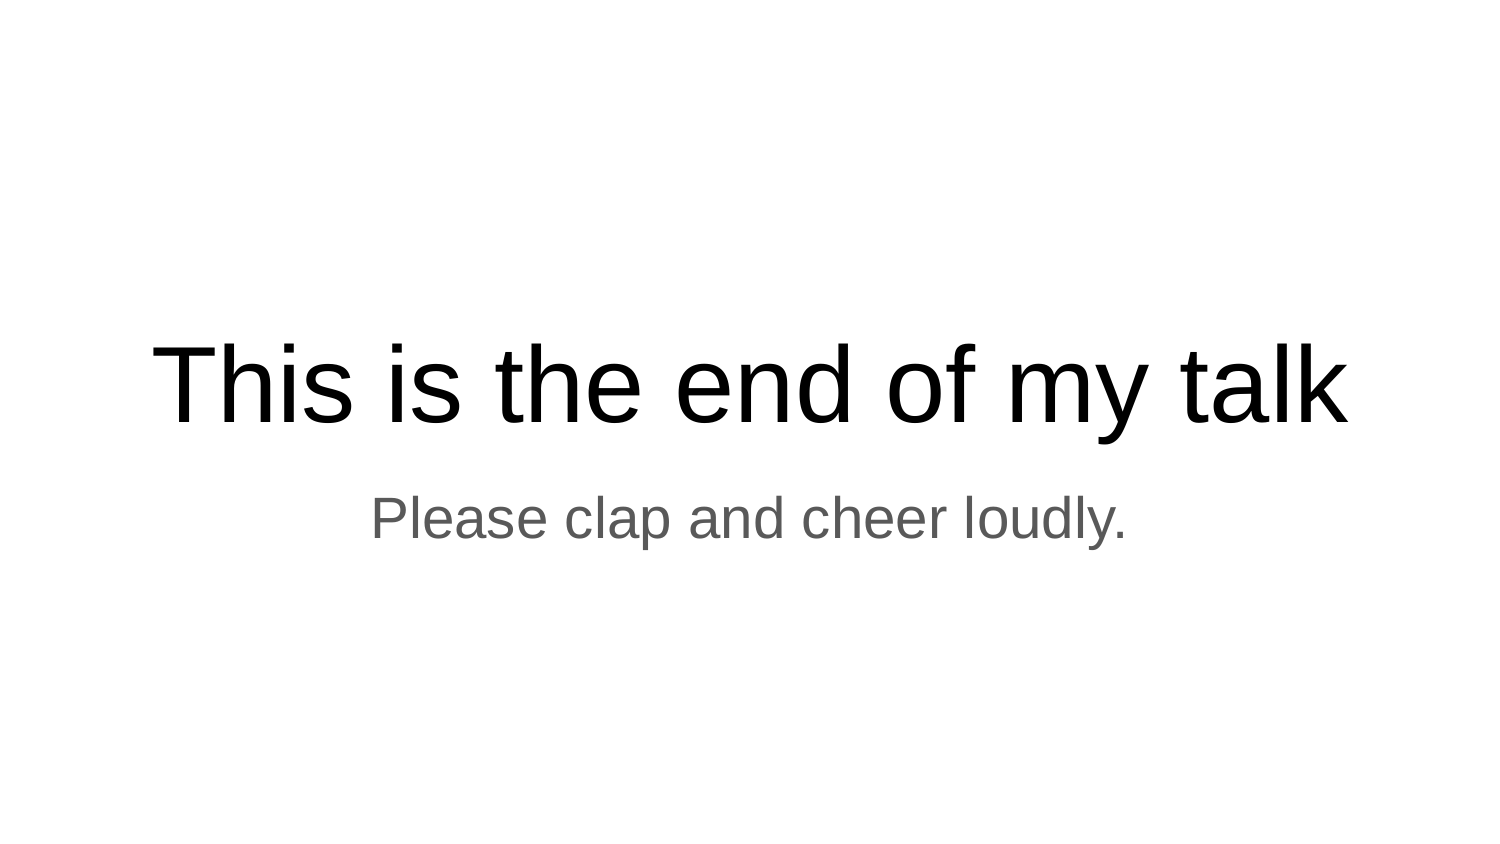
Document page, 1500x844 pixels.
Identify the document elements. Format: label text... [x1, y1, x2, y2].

subtitle Please clap and cheer loudly. [51, 464, 1449, 595]
title This is the end of my talk [51, 122, 1449, 459]
